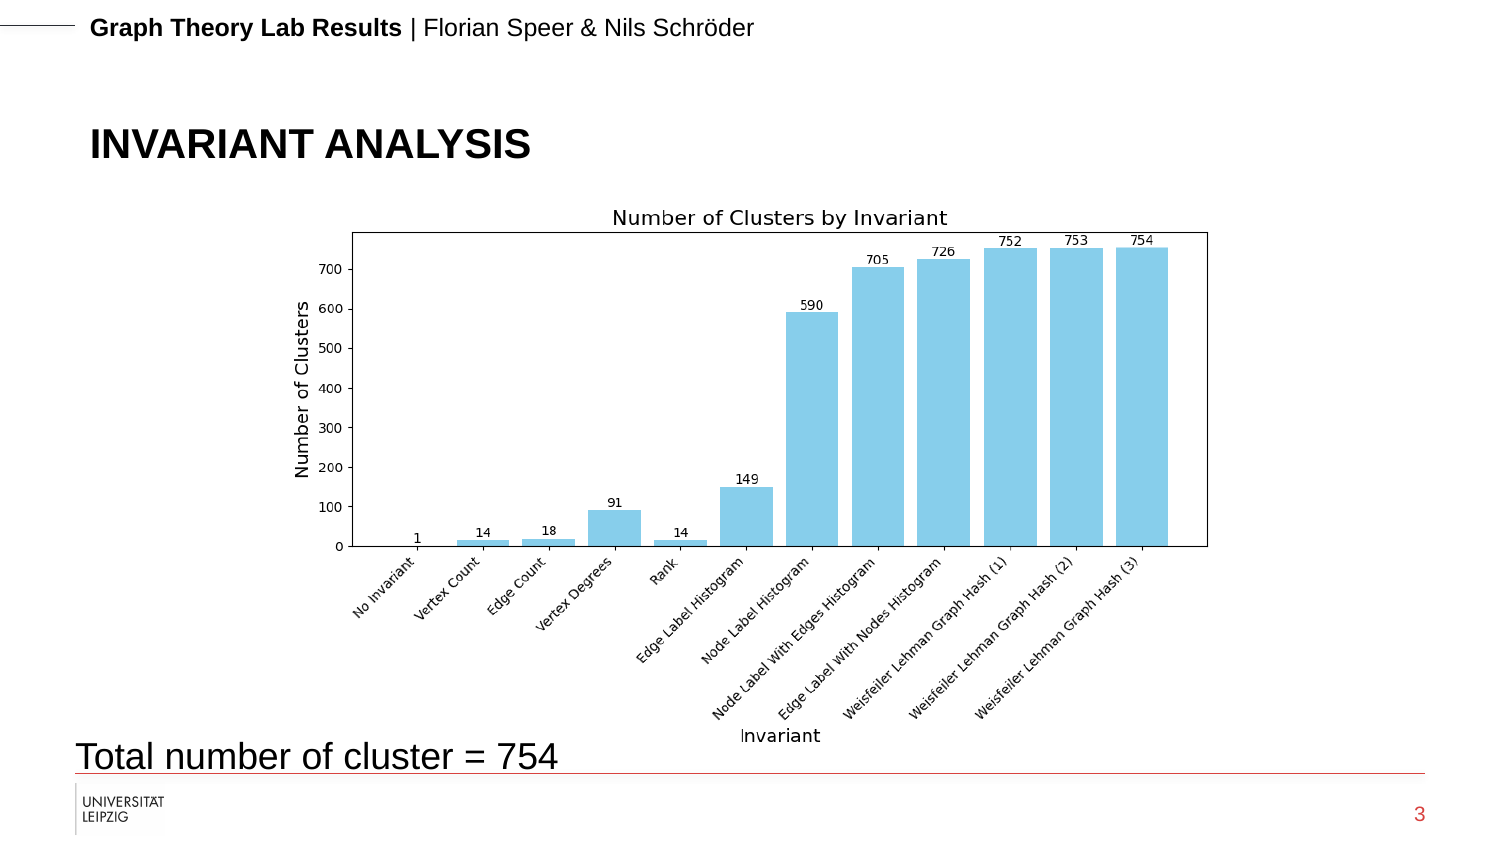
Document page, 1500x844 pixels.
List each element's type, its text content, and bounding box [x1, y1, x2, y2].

title Invariant analysis [75, 50, 1426, 175]
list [285, 200, 1216, 756]
picture [75, 782, 165, 836]
slide_number 3 [1303, 800, 1426, 834]
text_box Total number of cluster = 754 [74, 732, 652, 778]
